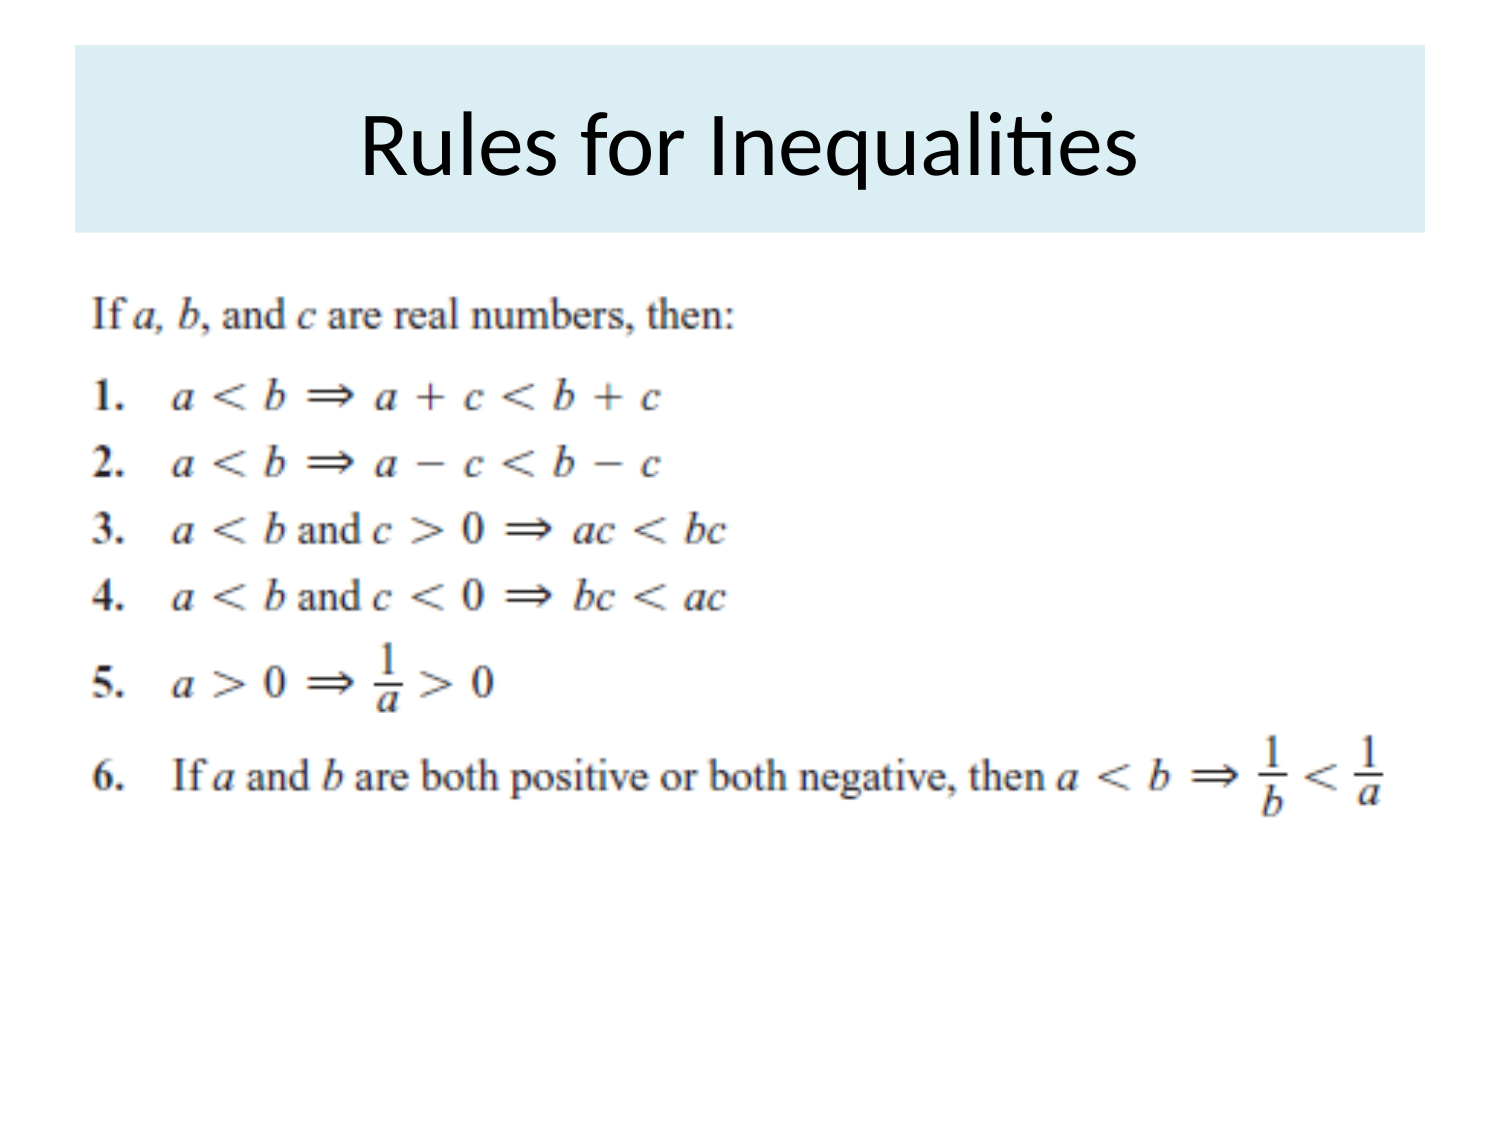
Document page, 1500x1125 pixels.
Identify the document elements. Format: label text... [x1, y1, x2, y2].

picture [81, 292, 1413, 833]
title Rules for Inequalities [75, 45, 1425, 233]
